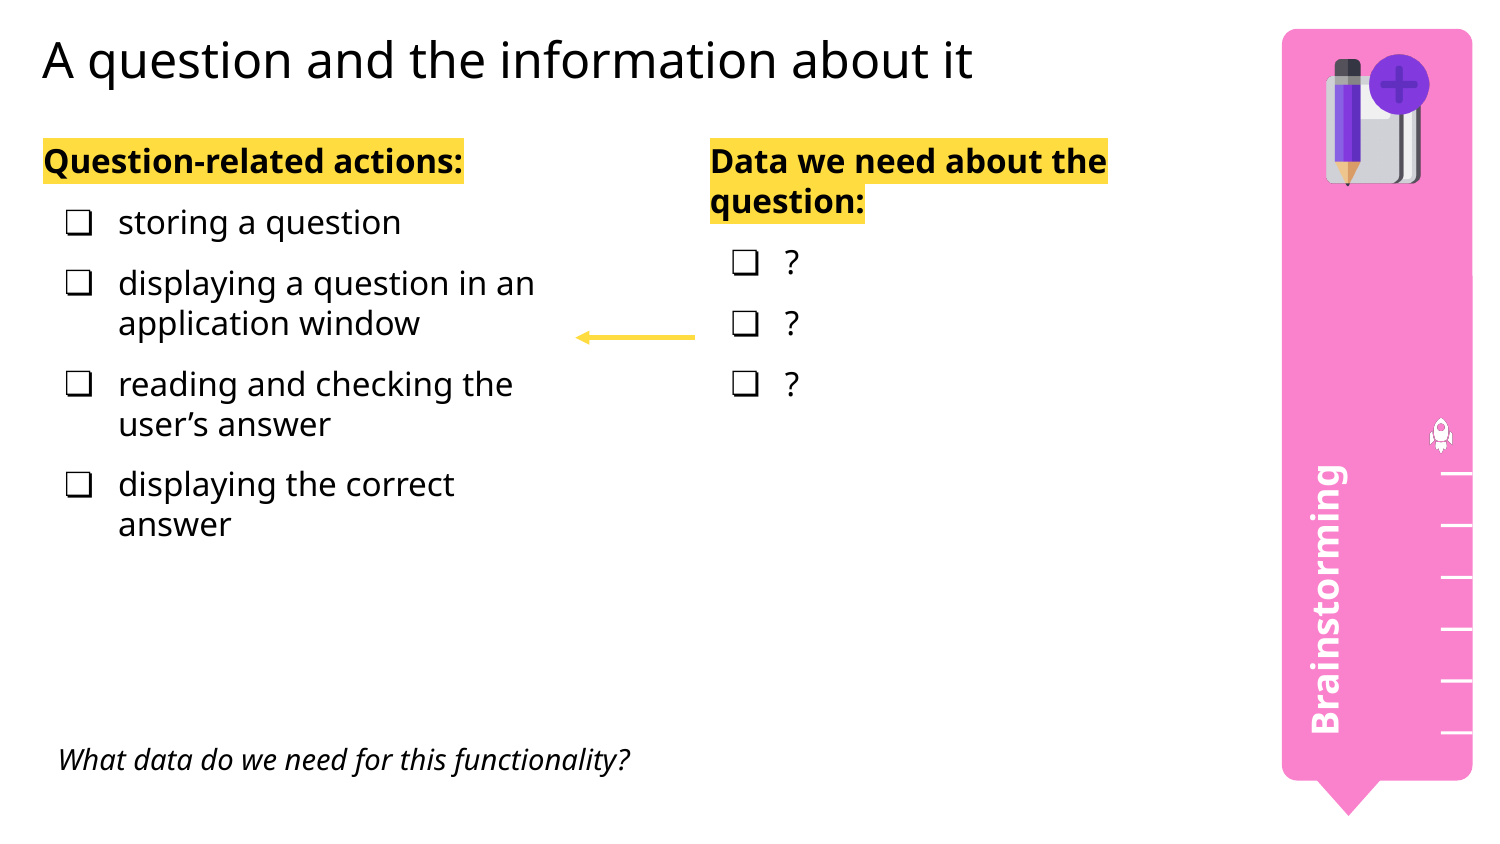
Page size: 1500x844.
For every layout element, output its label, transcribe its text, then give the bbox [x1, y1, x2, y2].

text_box What data do we need for this functionality? [42, 725, 1175, 785]
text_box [1281, 28, 1473, 817]
picture [1290, 38, 1464, 202]
picture [1423, 412, 1459, 459]
text_box A question and the information about it [42, 28, 1230, 113]
text_box Data we need about the question: ? ? ? [694, 125, 1276, 550]
text_box Question-related actions: storing a question displaying a question in an application window reading and checking the user’s answer displaying the correct answer [28, 125, 576, 550]
